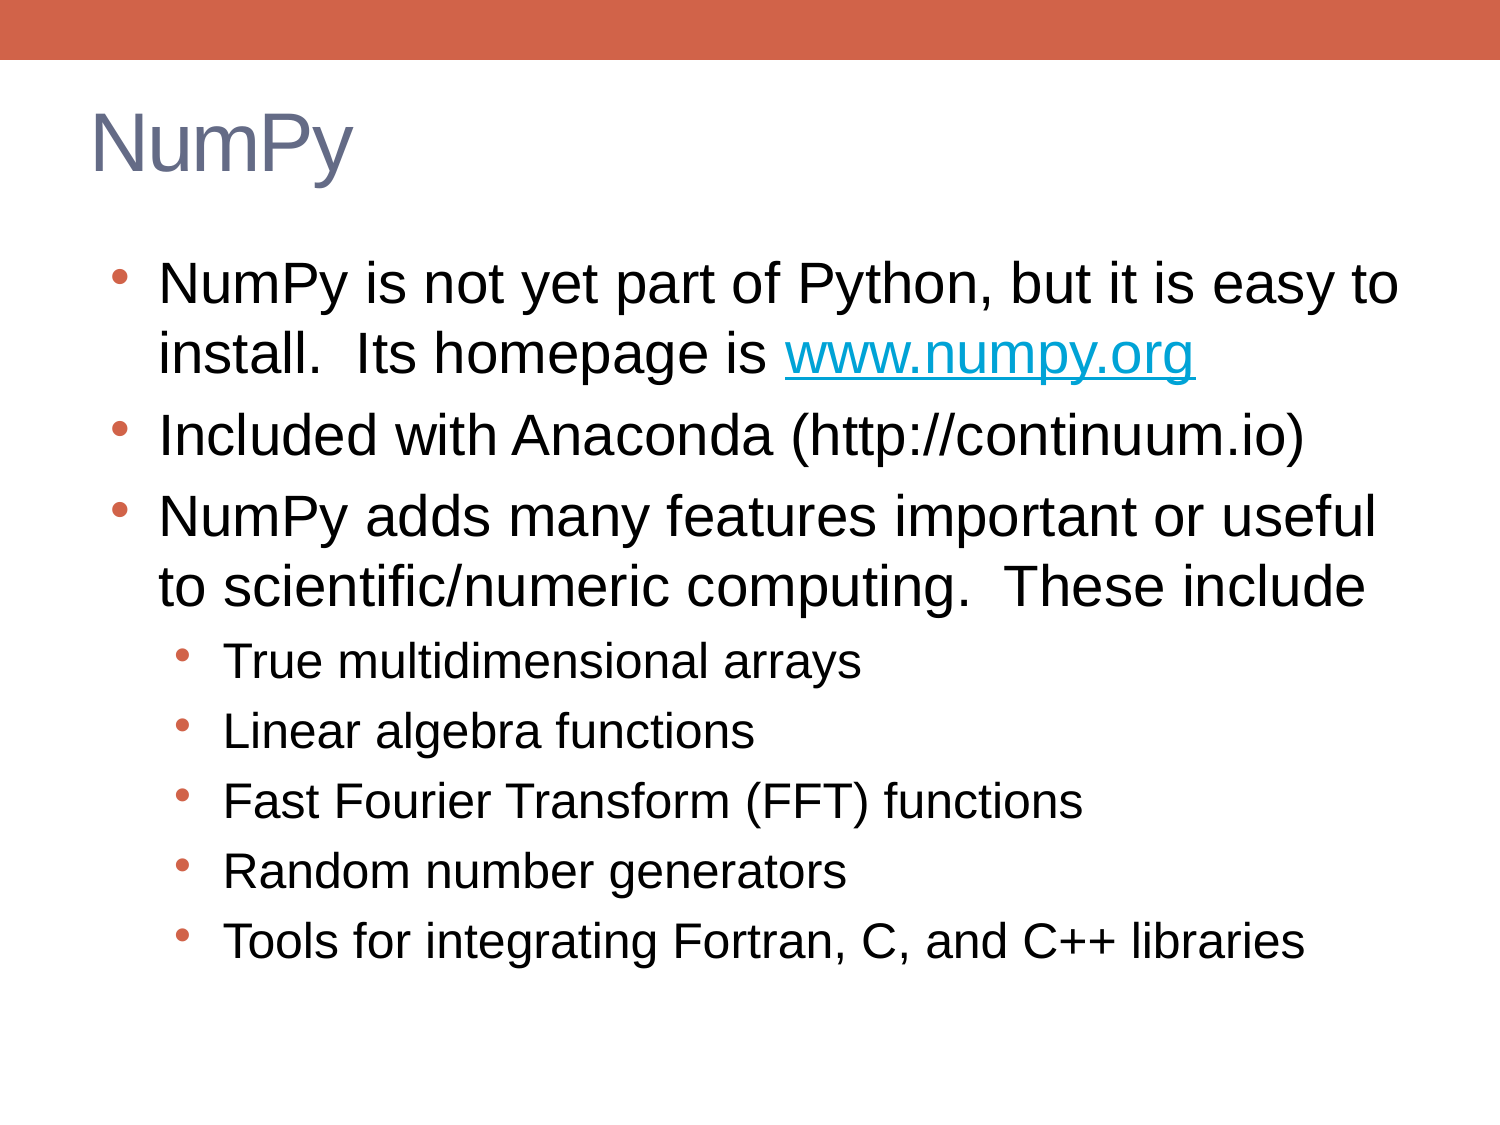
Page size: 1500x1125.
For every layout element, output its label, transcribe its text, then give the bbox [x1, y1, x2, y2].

list NumPy is not yet part of Python, but it is easy to install. Its homepage is www.numpy.org Included with Anaconda (http://continuum.io) NumPy adds many features important or useful to scientific/numeric computing. These include True multidimensional arrays Linear algebra functions Fast Fourier Transform (FFT) functions Random number generators Tools for integrating Fortran, C, and C++ libraries [78, 238, 1429, 1080]
title NumPy [74, 51, 1425, 226]
